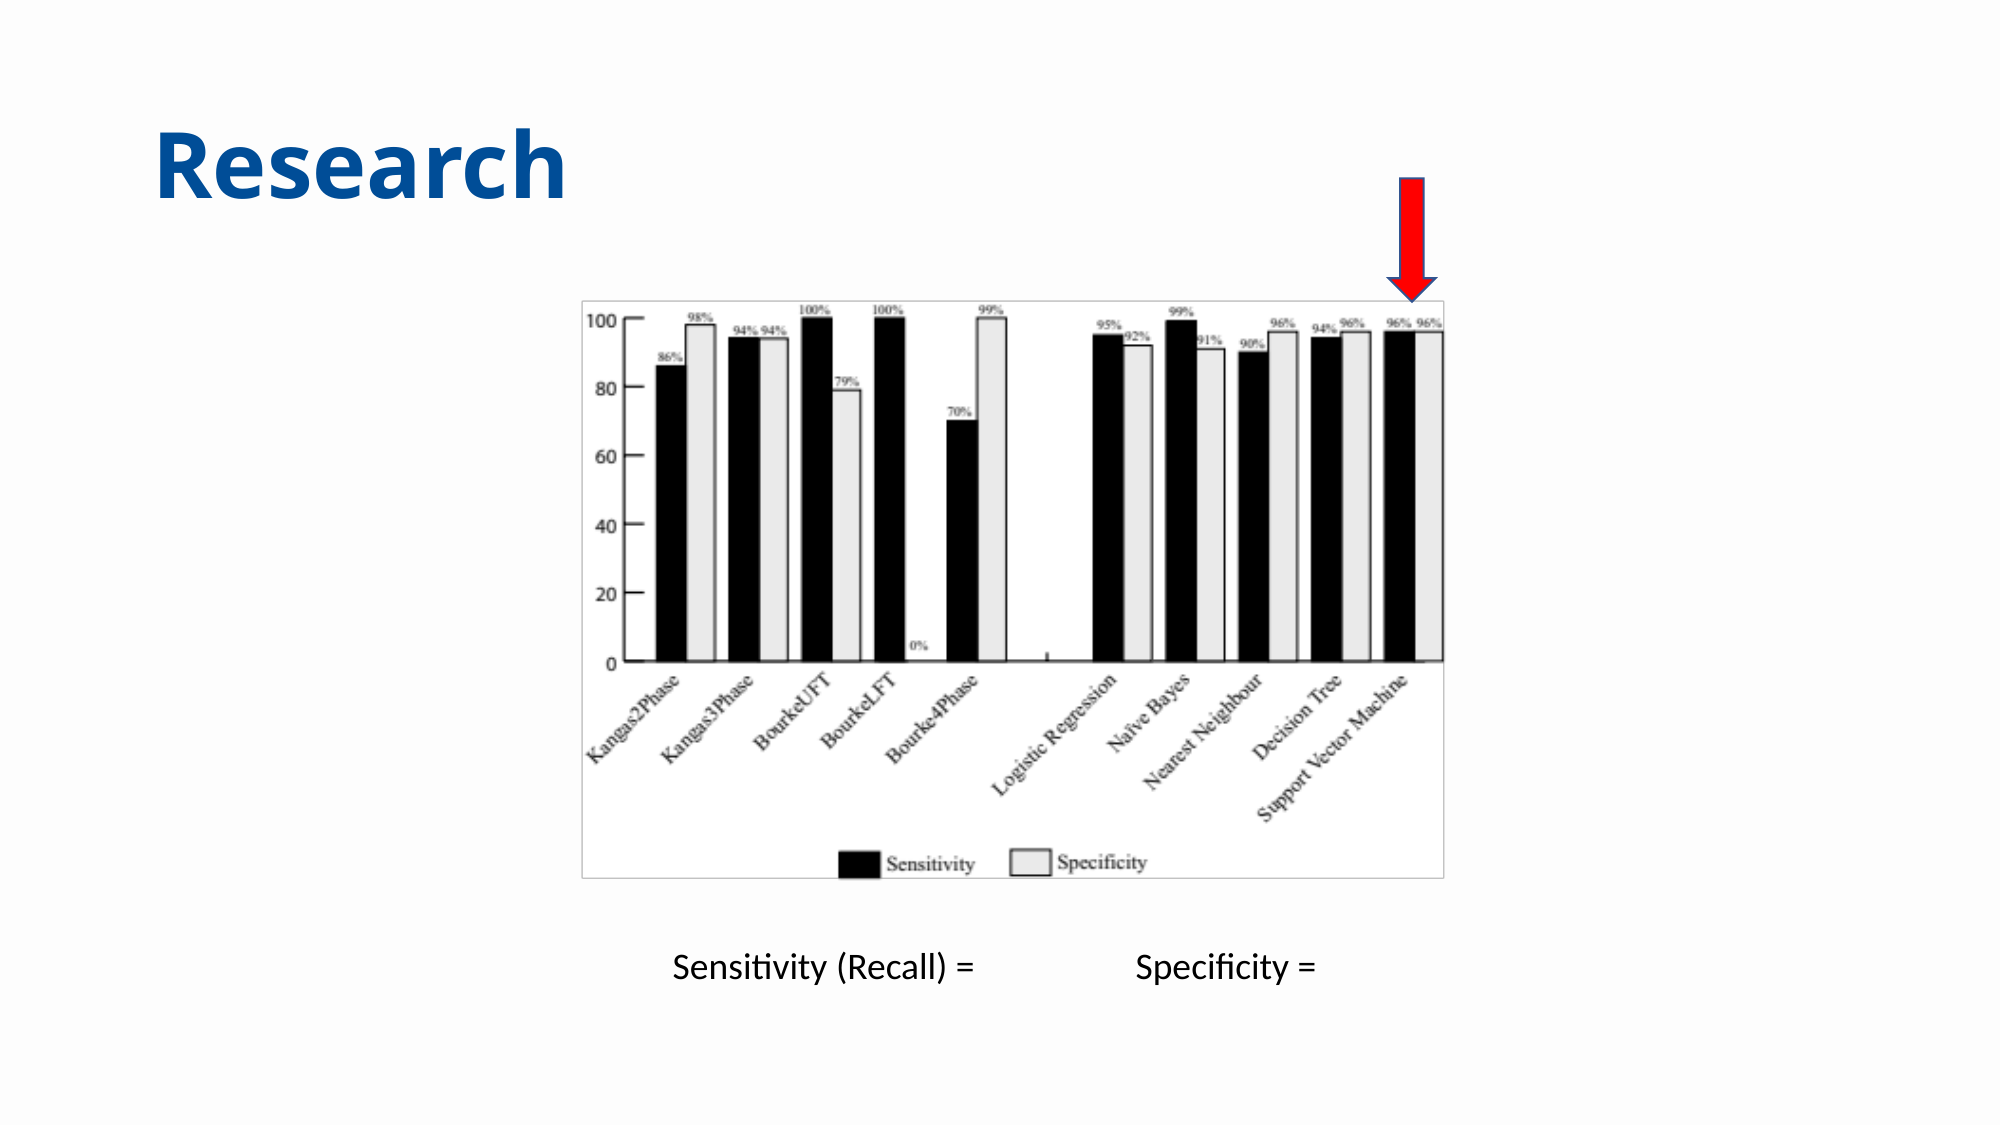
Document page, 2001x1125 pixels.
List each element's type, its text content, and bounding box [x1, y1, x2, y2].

picture [537, 277, 1463, 886]
title Research [137, 59, 1863, 278]
text_box [1399, 177, 1425, 277]
